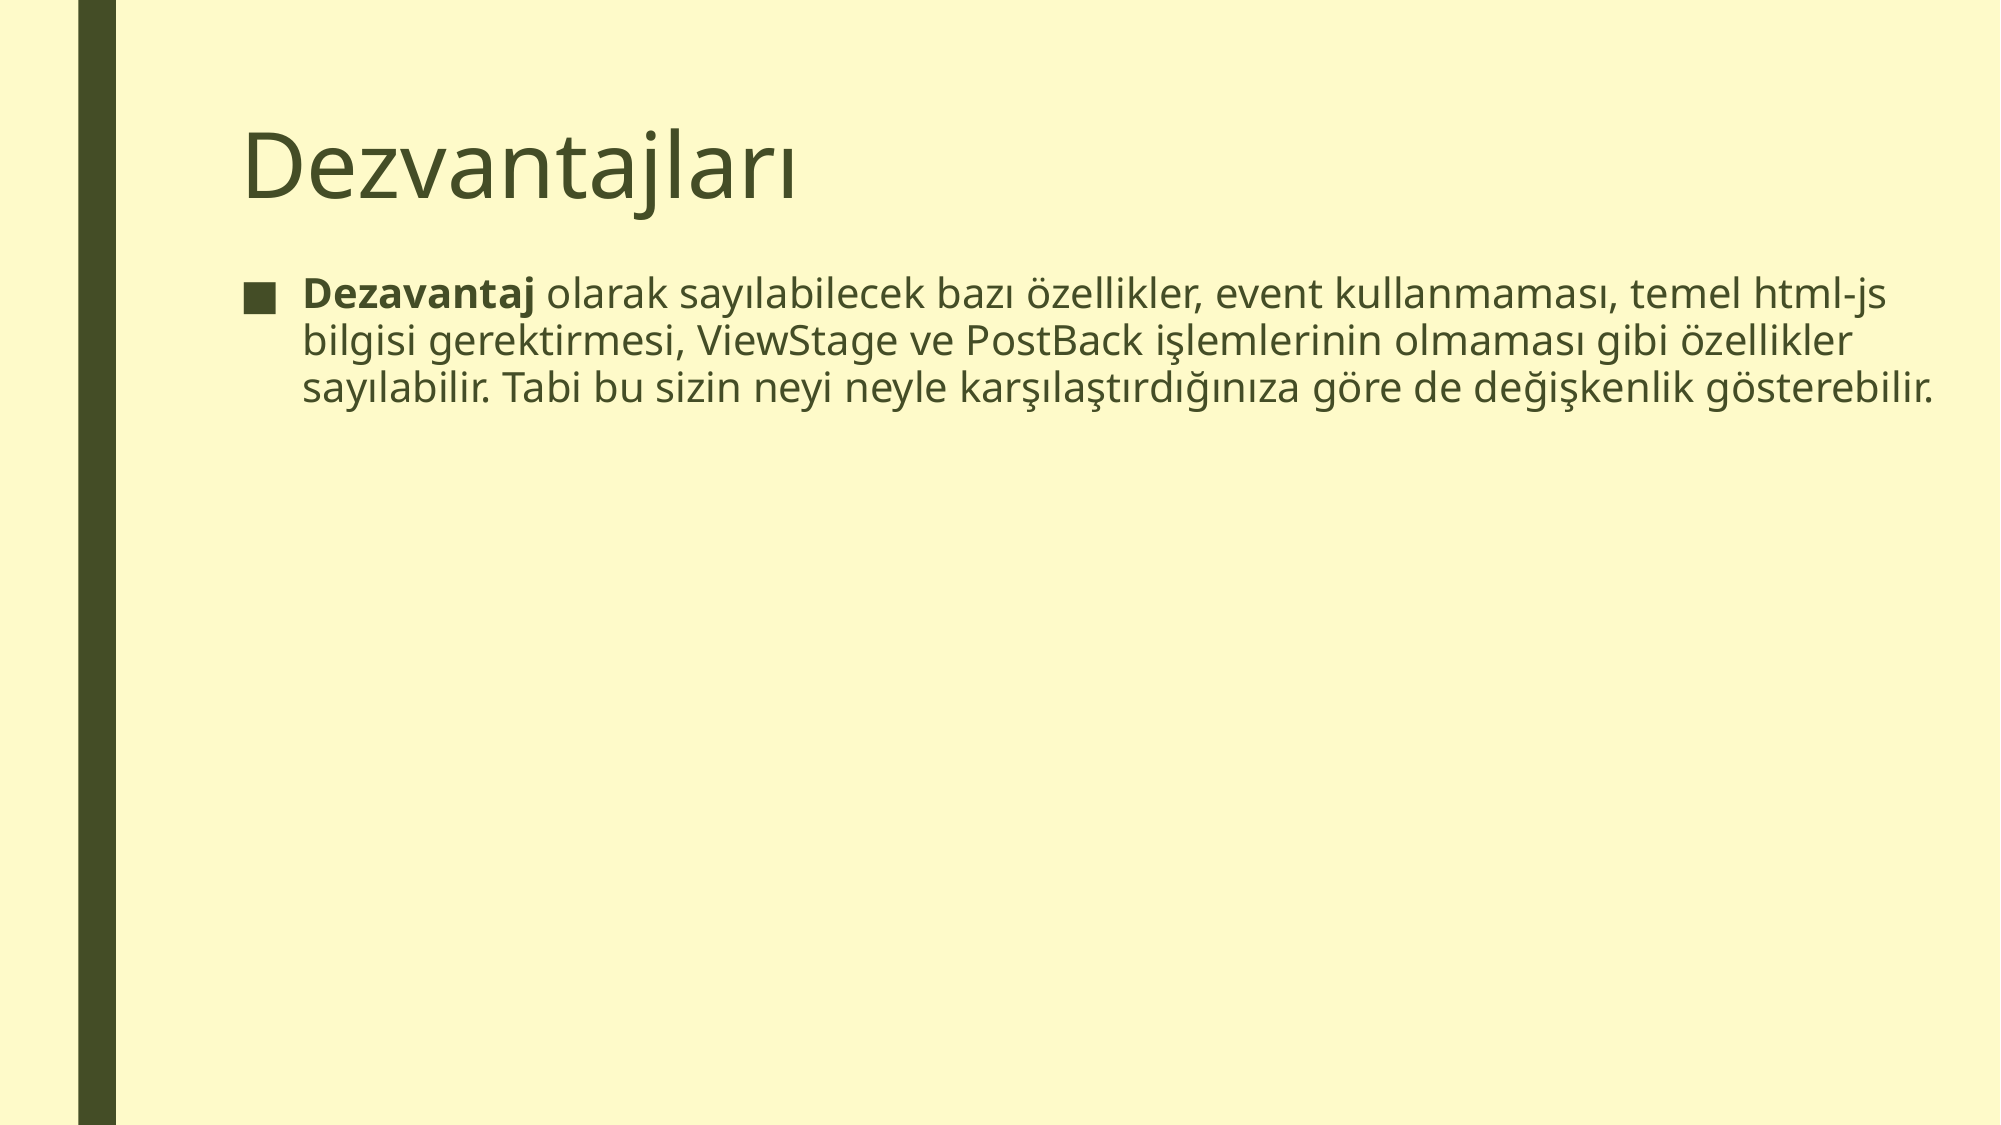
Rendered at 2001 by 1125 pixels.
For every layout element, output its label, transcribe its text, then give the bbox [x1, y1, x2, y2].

title Dezvantajları [225, 112, 1885, 263]
list Dezavantaj olarak sayılabilecek bazı özellikler, event kullanmaması, temel html-js bilgisi gerektirmesi, ViewStage ve PostBack işlemlerinin olmaması gibi özellikler sayılabilir. Tabi bu sizin neyi neyle karşılaştırdığınıza göre de değişkenlik gösterebilir. [225, 263, 1975, 1038]
